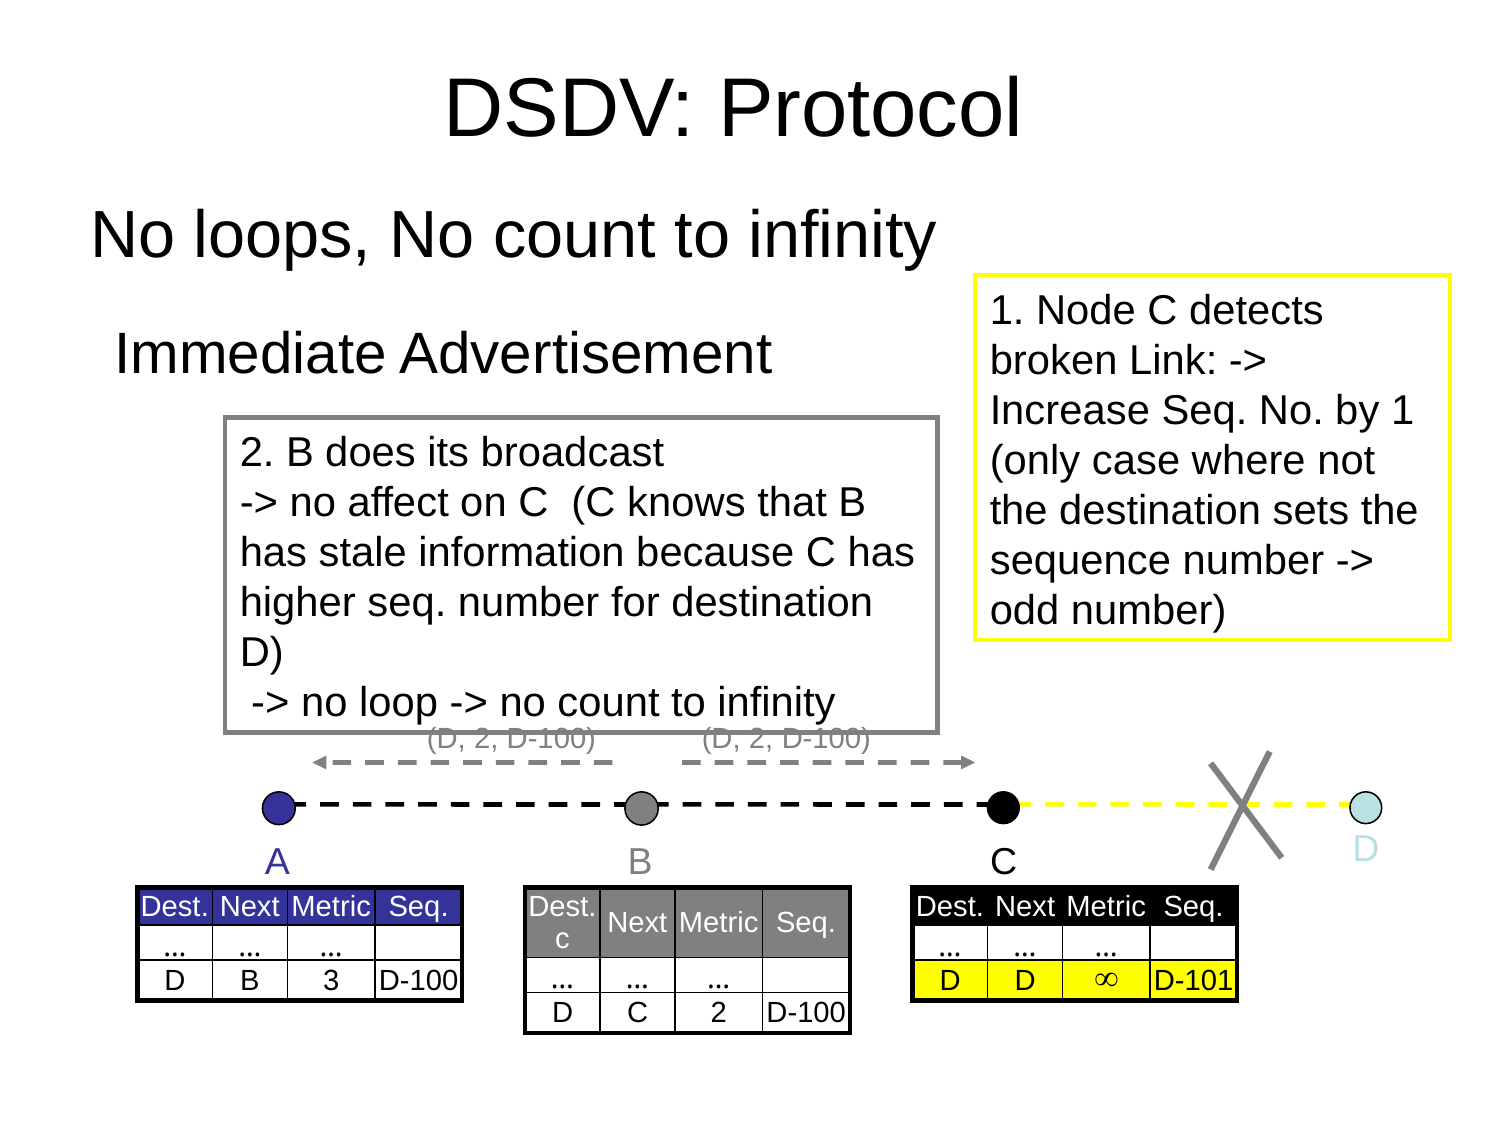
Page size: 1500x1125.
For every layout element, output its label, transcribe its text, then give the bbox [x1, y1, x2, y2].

table_header Metric [676, 890, 762, 957]
text_box [957, 756, 976, 769]
text_box (D, 2, D-100) [412, 733, 611, 763]
text_box 1. Node C detects broken Link: -> Increase Seq. No. by 1 (only case where not the destination sets the sequence number -> odd number) [975, 275, 1450, 640]
table_cell D [988, 961, 1062, 998]
text_box [624, 791, 659, 826]
table_cell D-101 [1151, 961, 1235, 998]
table_cell D-100 [376, 961, 460, 998]
title No loops, No count to infinity [75, 187, 1300, 275]
table_cell D [140, 961, 212, 998]
text_box C [975, 829, 1032, 885]
text_box 2. B does its broadcast -> no affect on C (C knows that B has stale information because C has higher seq. number for destination D) -> no loop -> no count to infinity [225, 417, 938, 733]
table_header Dest.c [527, 890, 599, 957]
table_cell … [288, 926, 374, 959]
table_cell … [527, 958, 599, 992]
table_cell … [988, 926, 1062, 959]
text_box [262, 791, 296, 825]
table_cell D [527, 993, 599, 1031]
table_cell … [140, 926, 212, 959]
text_box Immediate Advertisement [99, 299, 850, 400]
table_cell D [915, 961, 987, 998]
table_cell … [1063, 926, 1149, 959]
table_cell … [213, 926, 287, 959]
table_header Seq. [763, 890, 848, 957]
table_cell [376, 926, 460, 959]
table_cell … [676, 958, 762, 992]
table_cell [763, 958, 848, 992]
table_header Next [988, 890, 1062, 924]
table_cell … [601, 958, 674, 992]
table_cell … [915, 926, 987, 959]
text_box [987, 791, 1020, 824]
table_header Metric [1063, 890, 1149, 924]
text_box A [250, 829, 305, 885]
text_box [1349, 791, 1382, 824]
text_box (D, 2, D-100) [687, 733, 886, 763]
table_cell 3 [288, 961, 374, 998]
text_box [312, 756, 325, 769]
table_header Seq. [1151, 890, 1235, 924]
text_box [1210, 751, 1282, 870]
table_cell B [213, 961, 287, 998]
table_header Next [601, 890, 674, 957]
table_cell C [601, 993, 674, 1031]
text_box D [1337, 816, 1395, 877]
table_header Dest. [140, 890, 212, 924]
text_box B [612, 829, 668, 885]
table_cell [1151, 926, 1235, 959]
table_header Next [213, 890, 287, 924]
text_box DSDV: Protocol [87, 24, 1400, 161]
table_cell D-100 [763, 993, 848, 1031]
table_cell 2 [676, 993, 762, 1031]
table_cell  [1063, 961, 1149, 998]
table_header Dest. [915, 890, 987, 924]
table_header Metric [288, 890, 374, 924]
table_header Seq. [376, 890, 460, 924]
